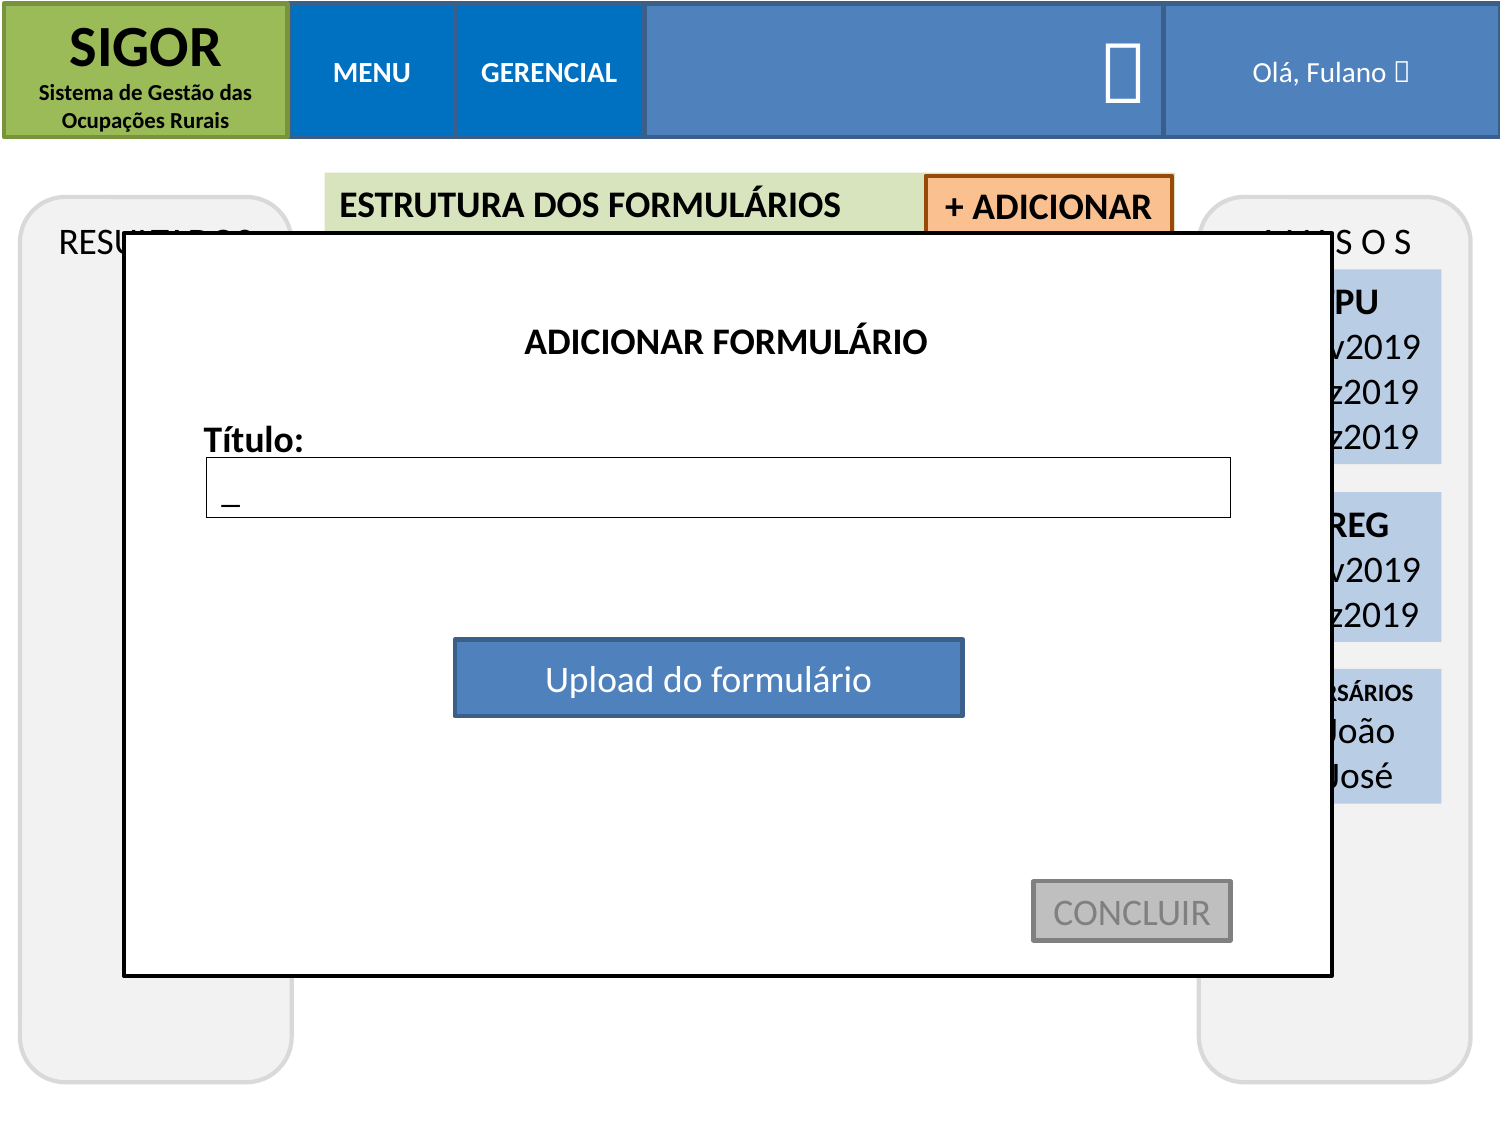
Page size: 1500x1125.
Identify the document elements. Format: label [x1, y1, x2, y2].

text_box [2, 1, 1500, 139]
text_box [17, 172, 1473, 1085]
